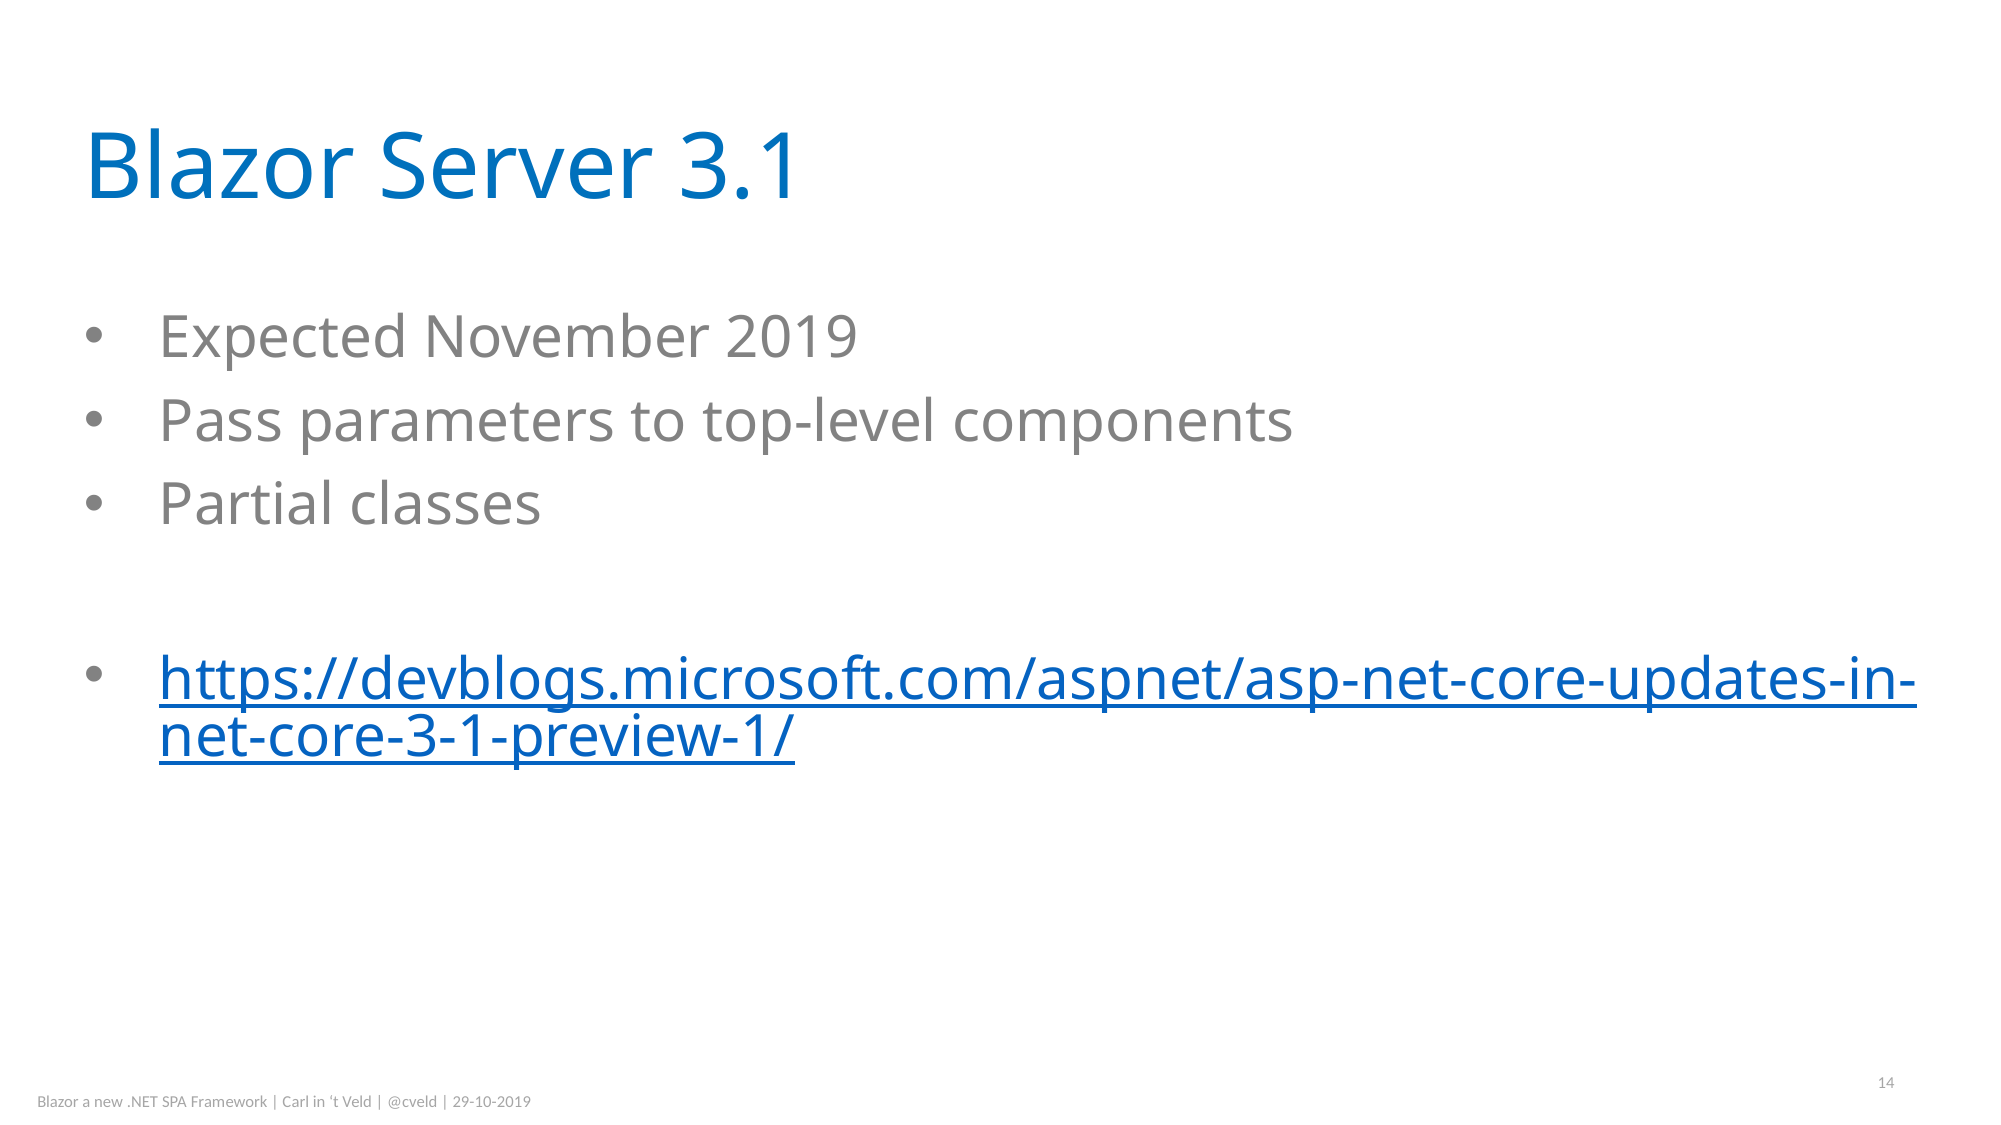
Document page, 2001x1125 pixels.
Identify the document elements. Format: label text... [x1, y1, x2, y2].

title Blazor Server 3.1 [68, 59, 1941, 278]
list Expected November 2019 Pass parameters to top-level components Partial classes https://devblogs.microsoft.com/aspnet/asp-net-core-updates-in-net-core-3-1-preview-1/ [68, 299, 1941, 1014]
